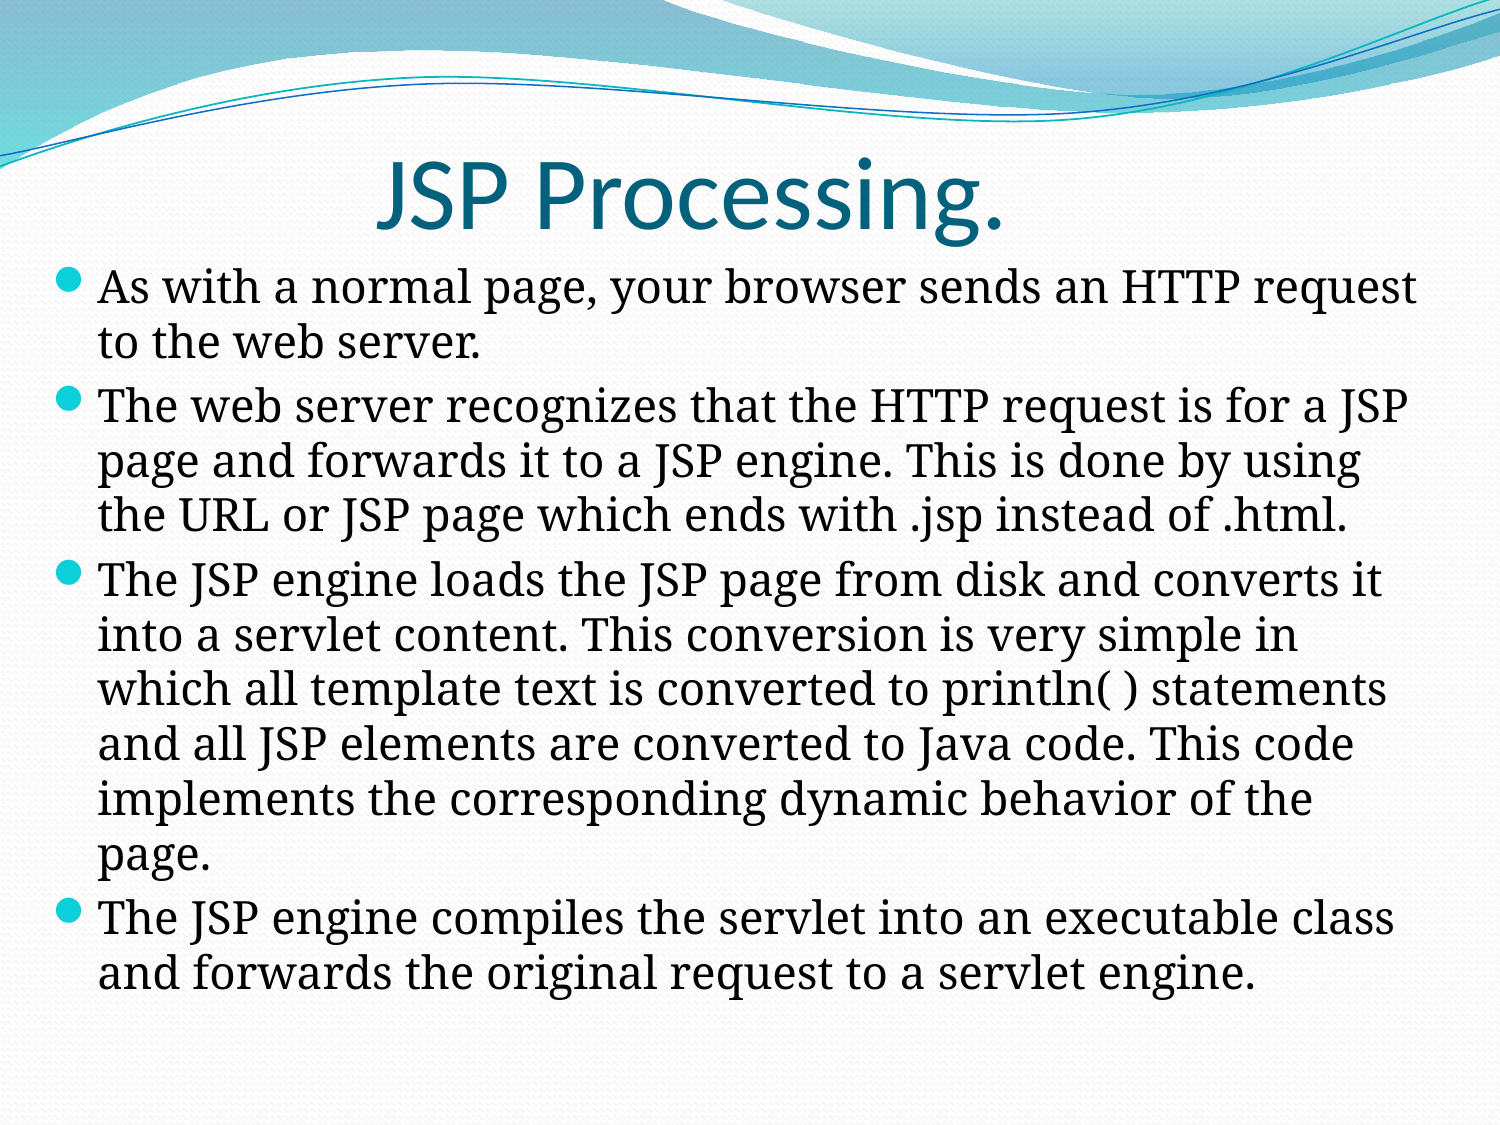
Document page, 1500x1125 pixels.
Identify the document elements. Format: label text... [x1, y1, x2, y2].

list As with a normal page, your browser sends an HTTP request to the web server. The web server recognizes that the HTTP request is for a JSP page and forwards it to a JSP engine. This is done by using the URL or JSP page which ends with .jsp instead of .html. The JSP engine loads the JSP page from disk and converts it into a servlet content. This conversion is very simple in which all template text is converted to println( ) statements and all JSP elements are converted to Java code. This code implements the corresponding dynamic behavior of the page. The JSP engine compiles the servlet into an executable class and forwards the original request to a servlet engine. [37, 249, 1450, 1088]
title JSP Processing. [75, 99, 1425, 249]
